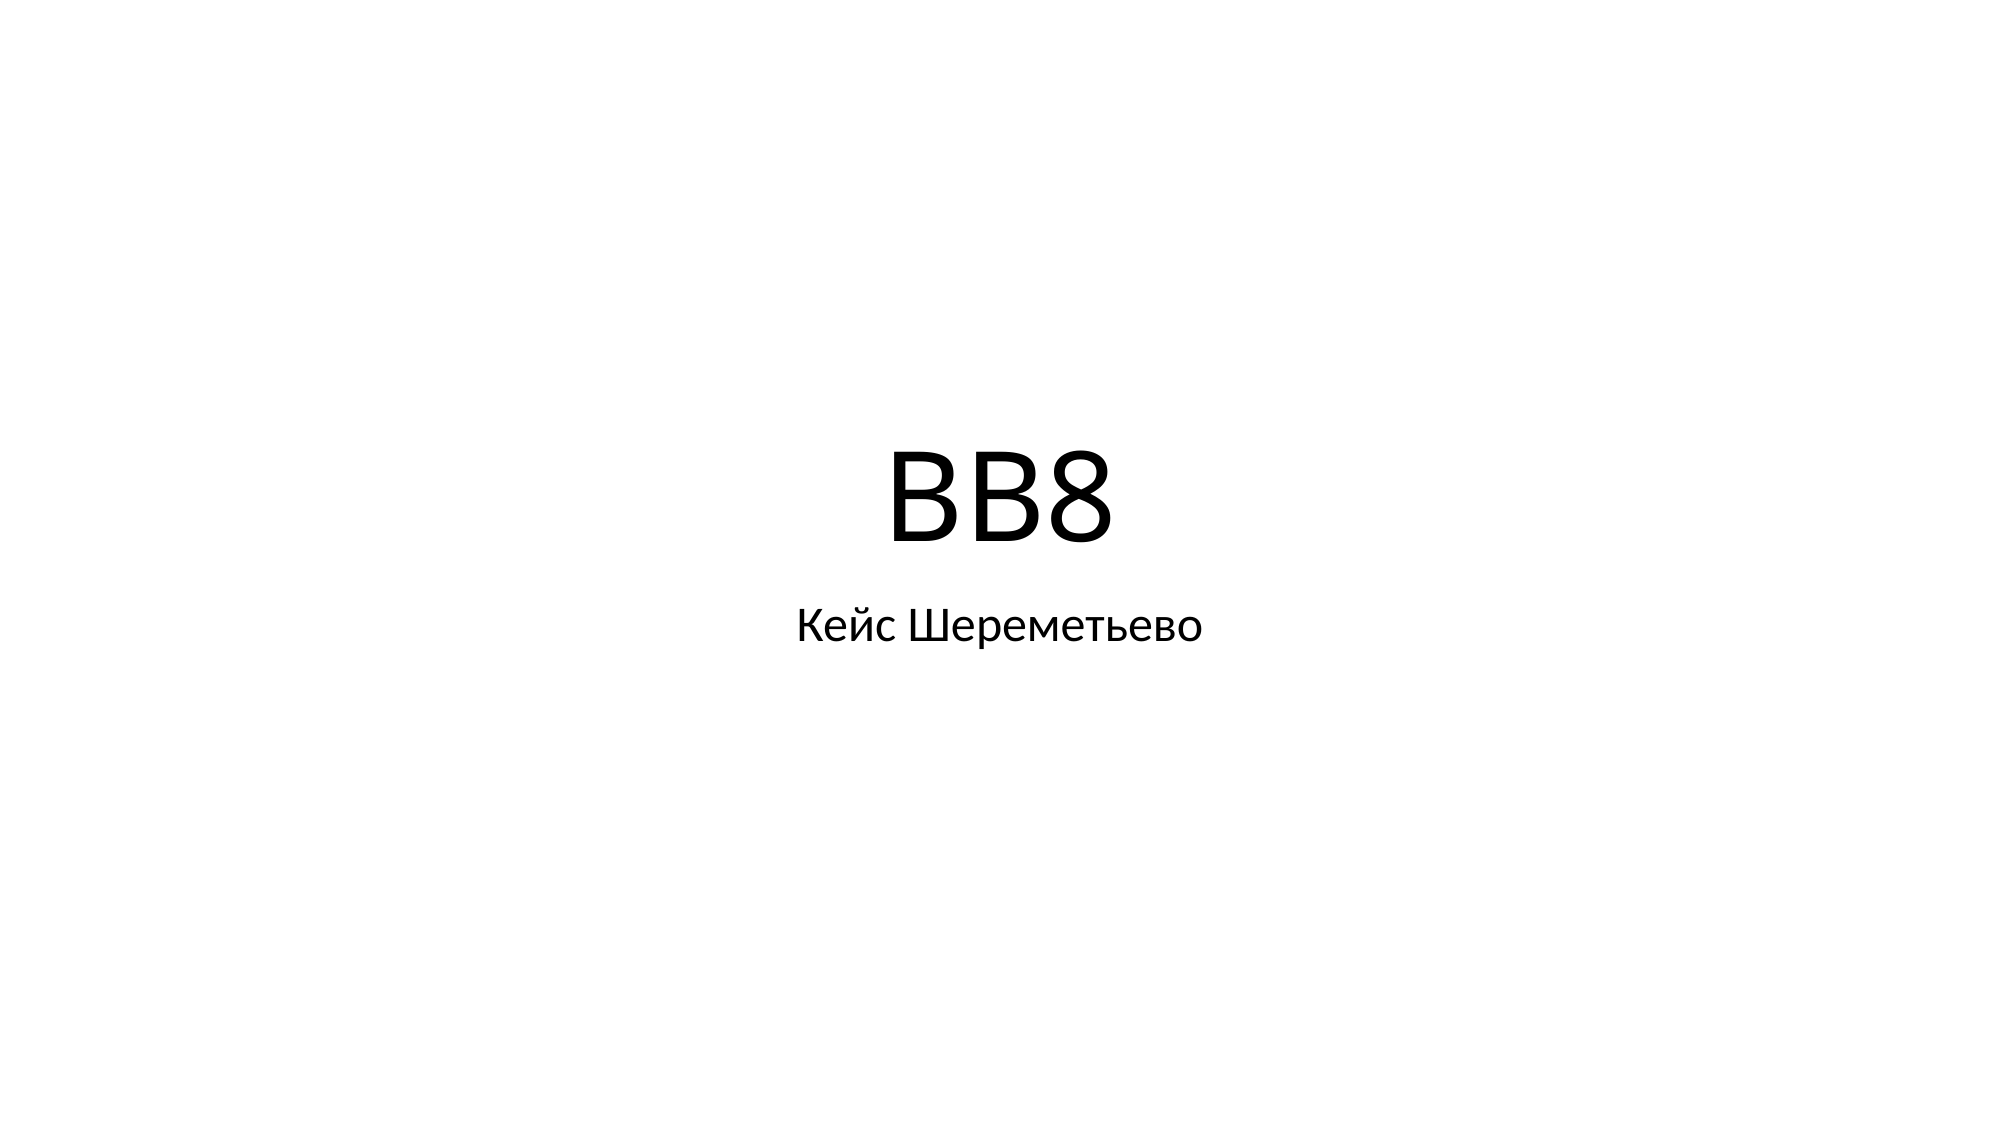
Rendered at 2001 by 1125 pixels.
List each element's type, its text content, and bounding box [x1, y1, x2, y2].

subtitle Кейс Шереметьево [249, 590, 1750, 863]
title BB8 [249, 184, 1750, 576]
